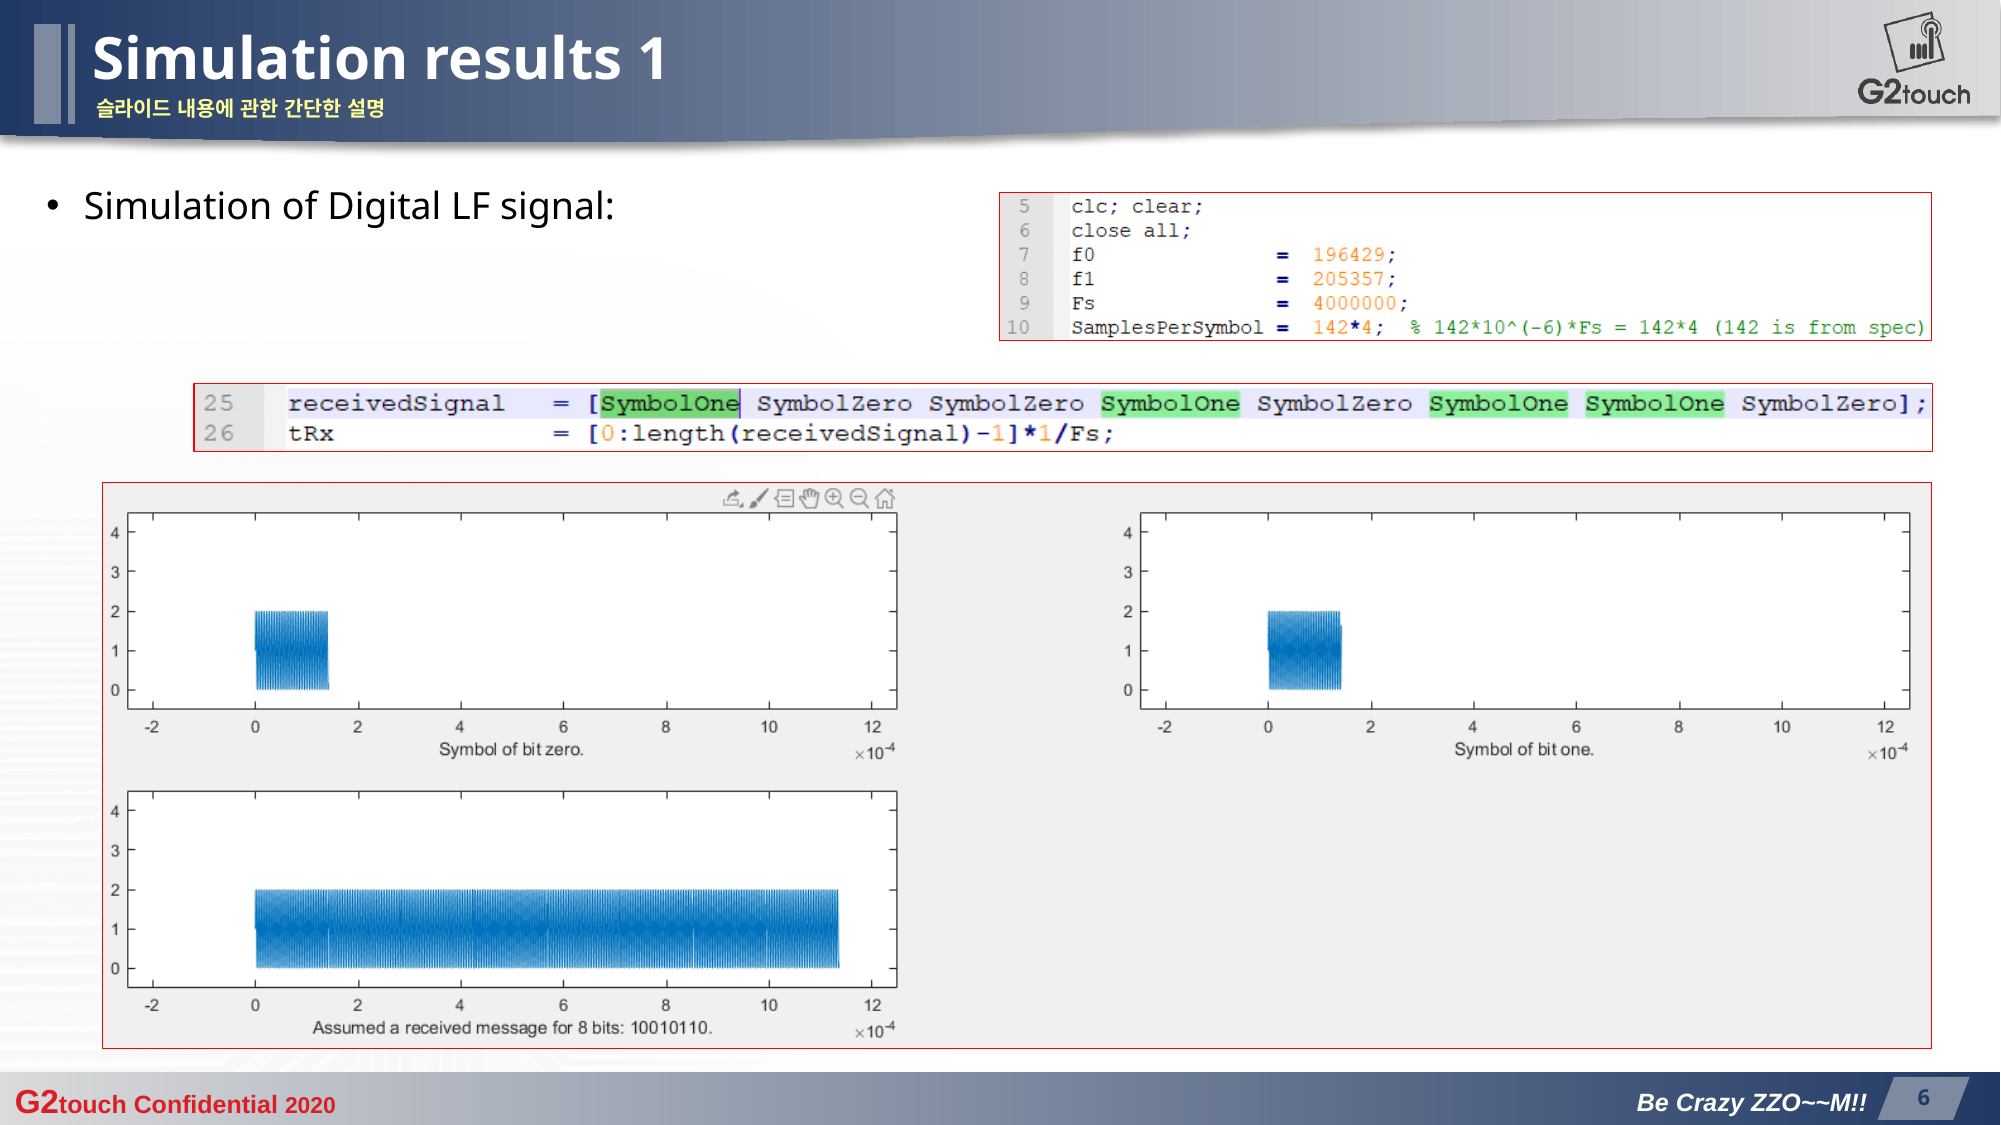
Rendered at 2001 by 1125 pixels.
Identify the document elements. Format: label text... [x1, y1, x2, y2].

picture [102, 482, 1932, 1049]
list 슬라이드 내용에 관한 간단한 설명 [81, 98, 1806, 122]
picture [194, 384, 1932, 452]
list Simulation of Digital LF signal: [31, 179, 1970, 470]
picture [999, 192, 1933, 342]
title Simulation results 1 [77, 29, 1416, 93]
